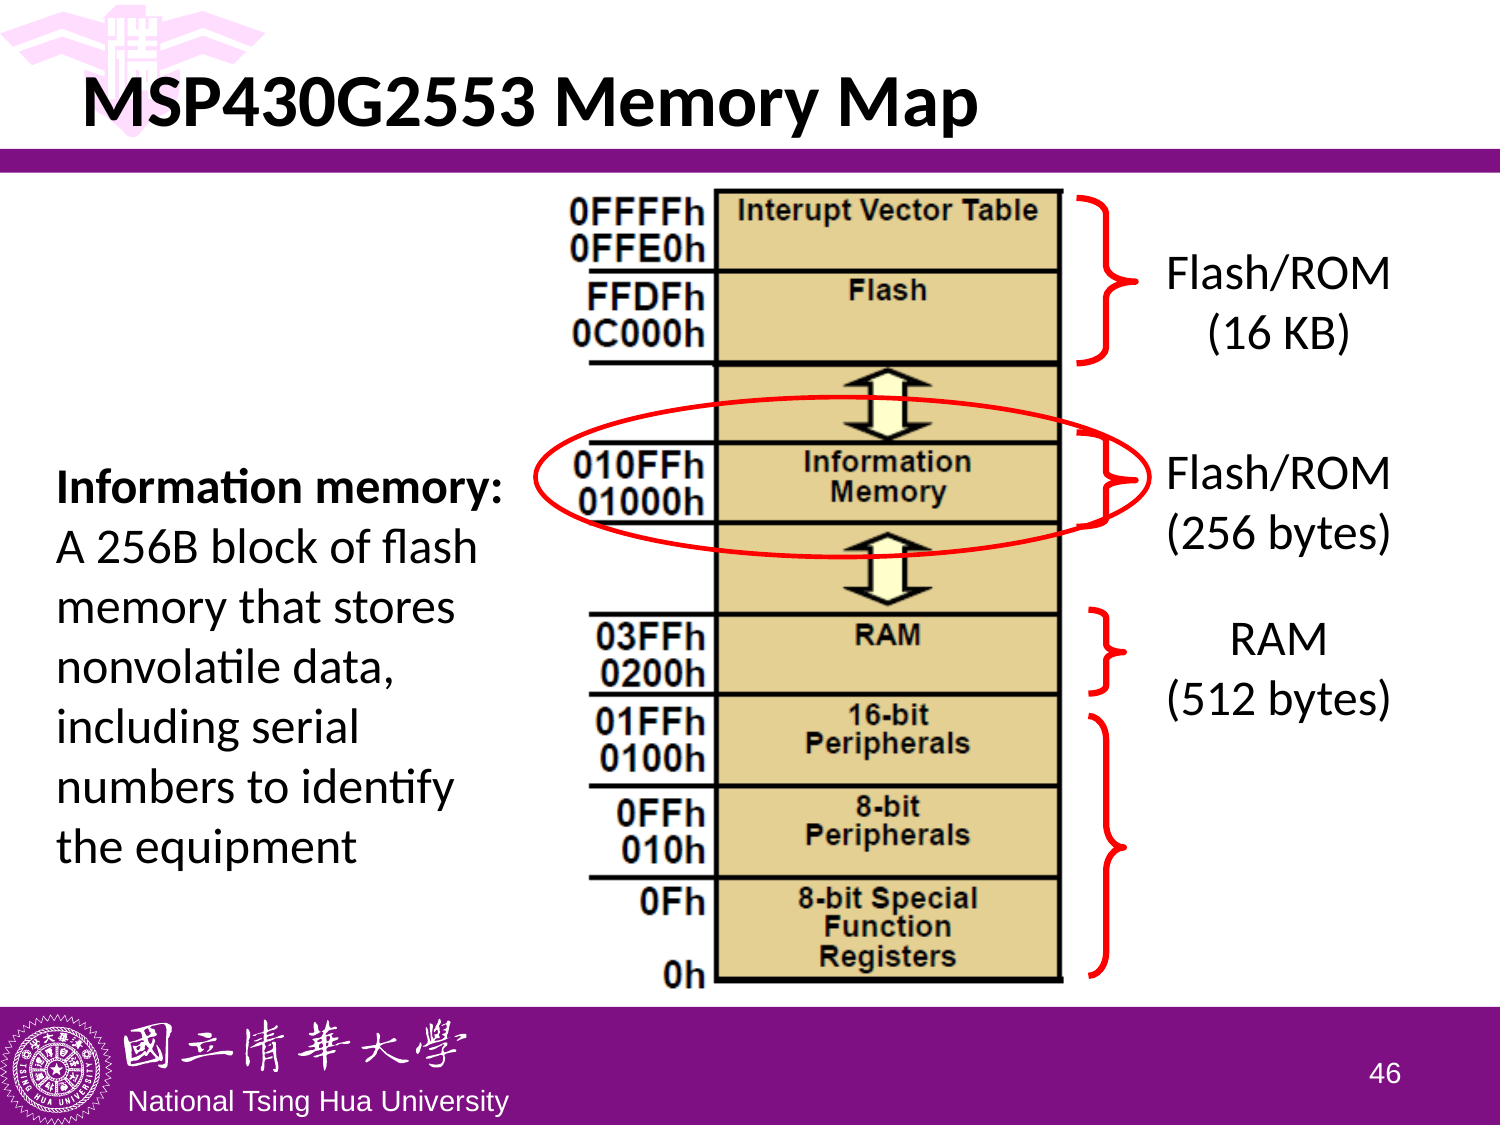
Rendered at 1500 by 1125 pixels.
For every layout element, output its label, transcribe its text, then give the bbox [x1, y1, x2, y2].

slide_number 45 [1104, 1021, 1417, 1097]
text_box [1076, 197, 1136, 364]
picture [560, 174, 1074, 997]
text_box [1088, 715, 1124, 976]
title MSP430G2553 Memory Map [66, 37, 1436, 149]
text_box [1088, 609, 1124, 694]
text_box [1086, 519, 1106, 527]
text_box Flash/ROM (256 bytes) [1150, 432, 1408, 568]
text_box [1074, 424, 1150, 530]
text_box Flash/ROM (16 KB) [1151, 231, 1407, 367]
text_box RAM (512 bytes) [1150, 597, 1408, 733]
text_box [535, 445, 560, 509]
text_box Information memory: A 256B block of flash memory that stores nonvolatile data, including serial numbers to identify the equipment [41, 446, 536, 881]
